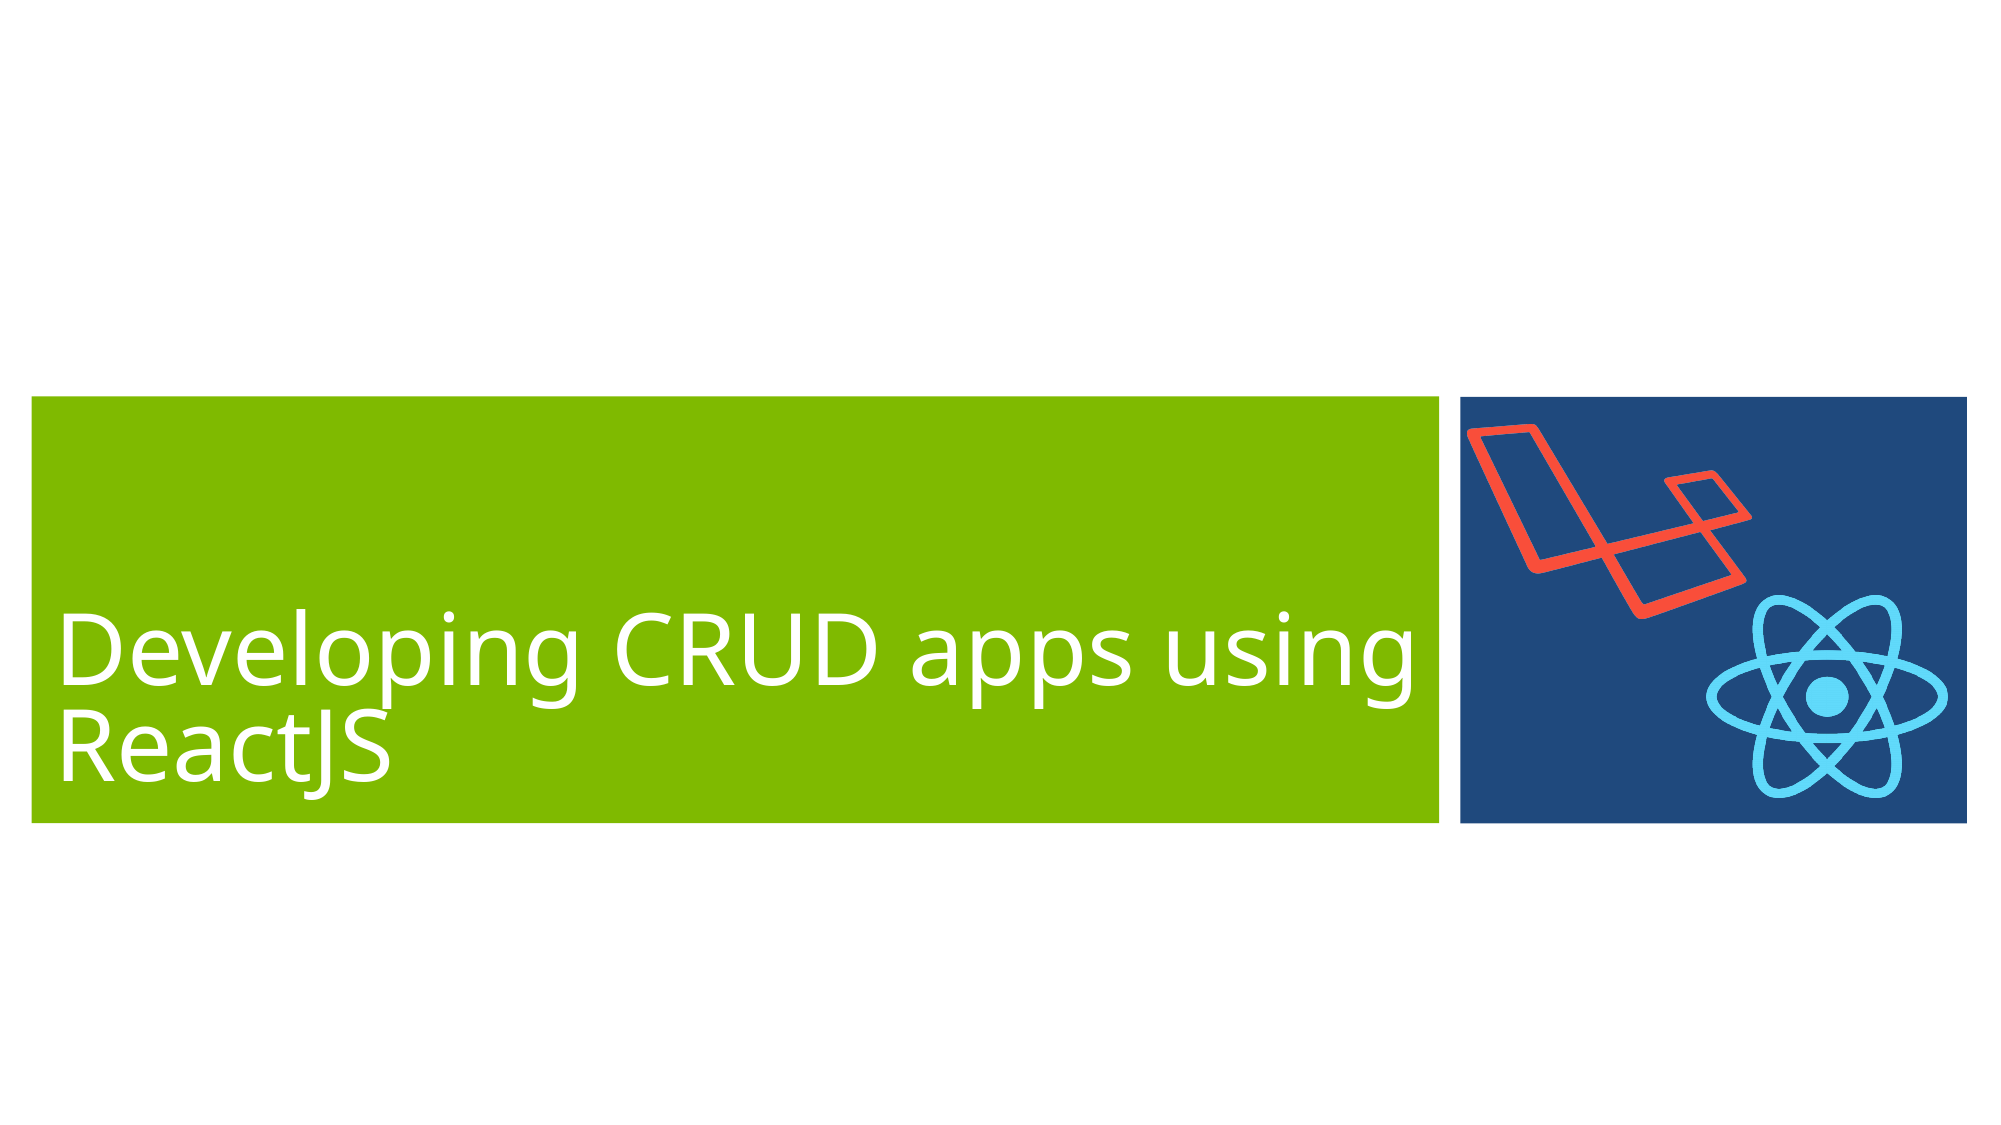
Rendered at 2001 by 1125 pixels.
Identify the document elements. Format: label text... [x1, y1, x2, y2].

title Developing CRUD apps using ReactJS [31, 396, 1440, 824]
picture [1467, 424, 1948, 798]
